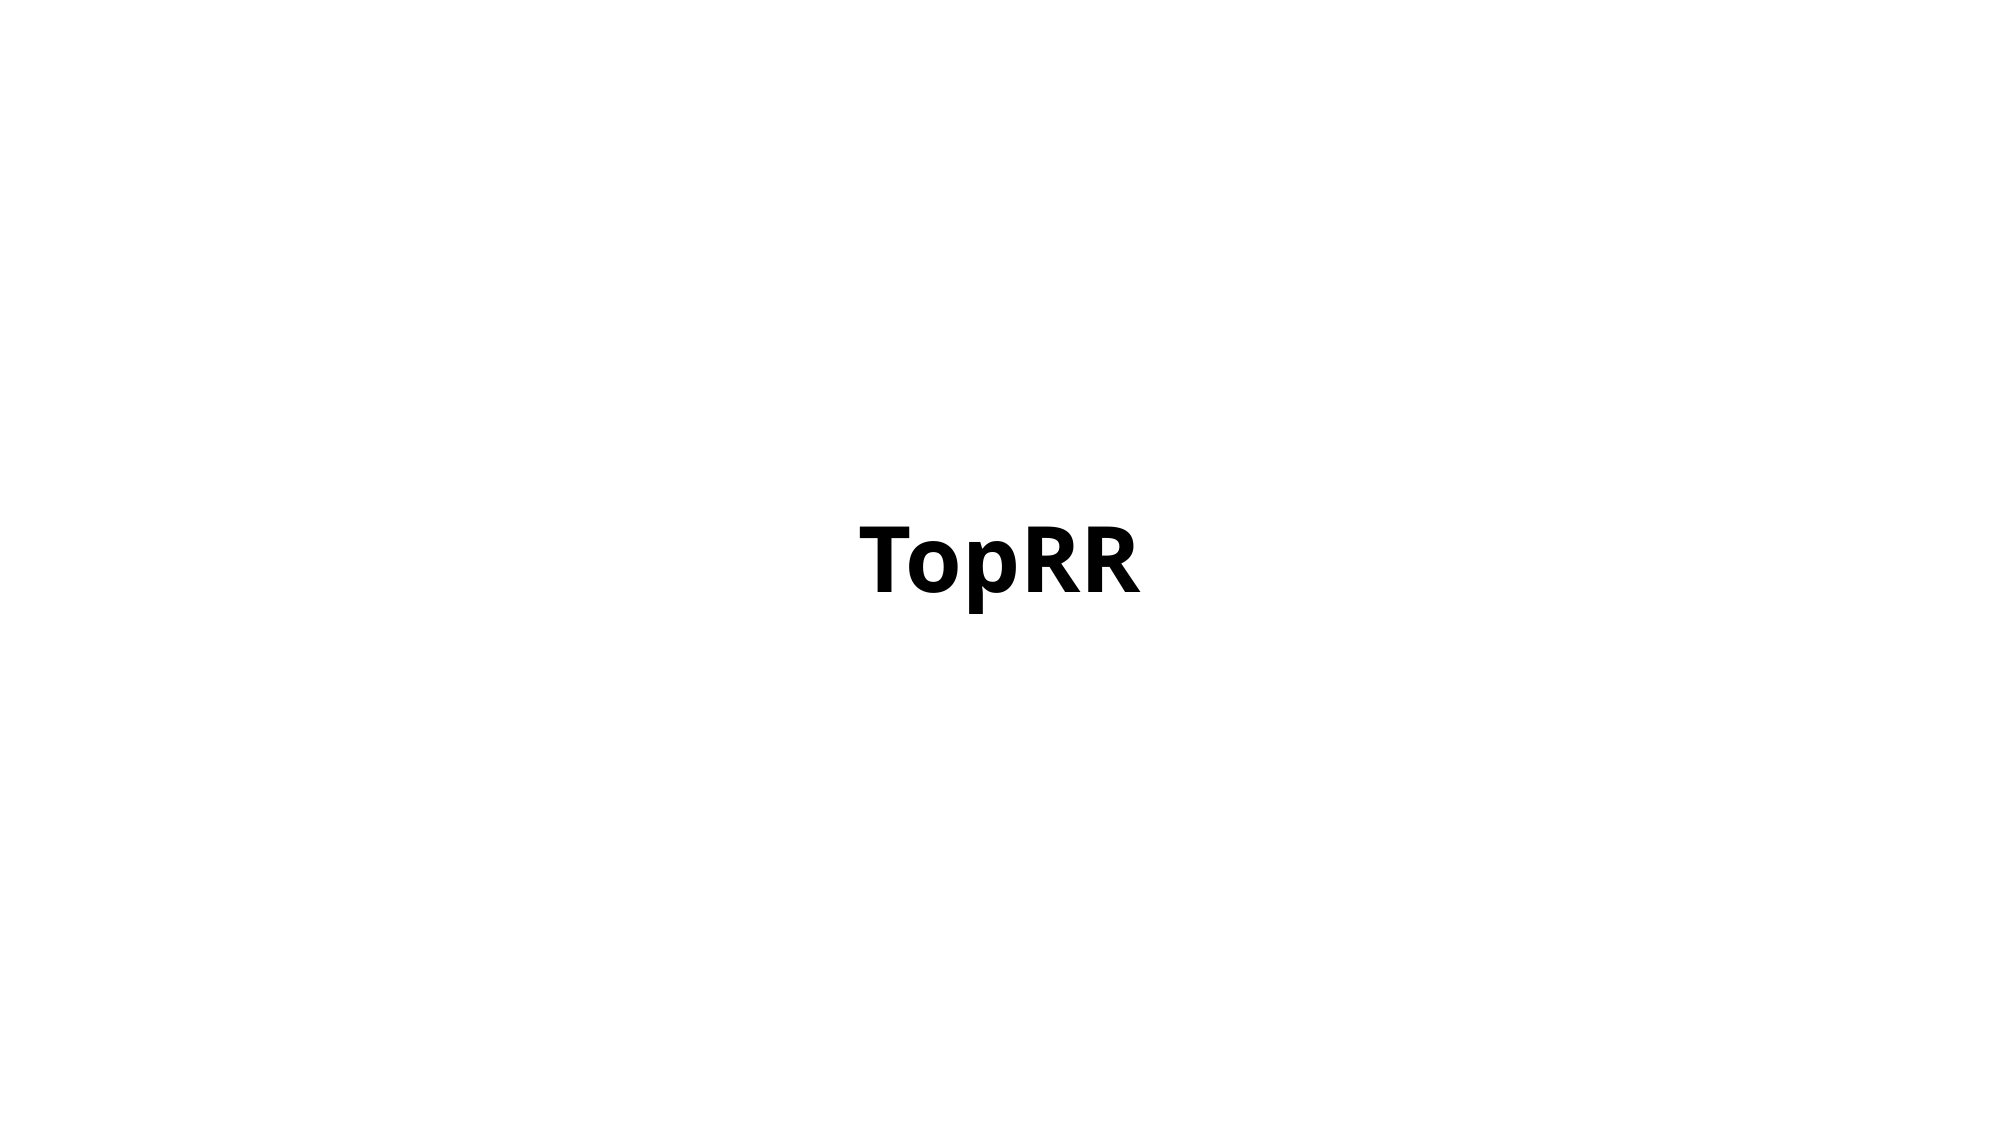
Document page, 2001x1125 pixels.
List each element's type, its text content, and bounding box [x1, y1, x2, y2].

title TopRR [137, 453, 1863, 672]
